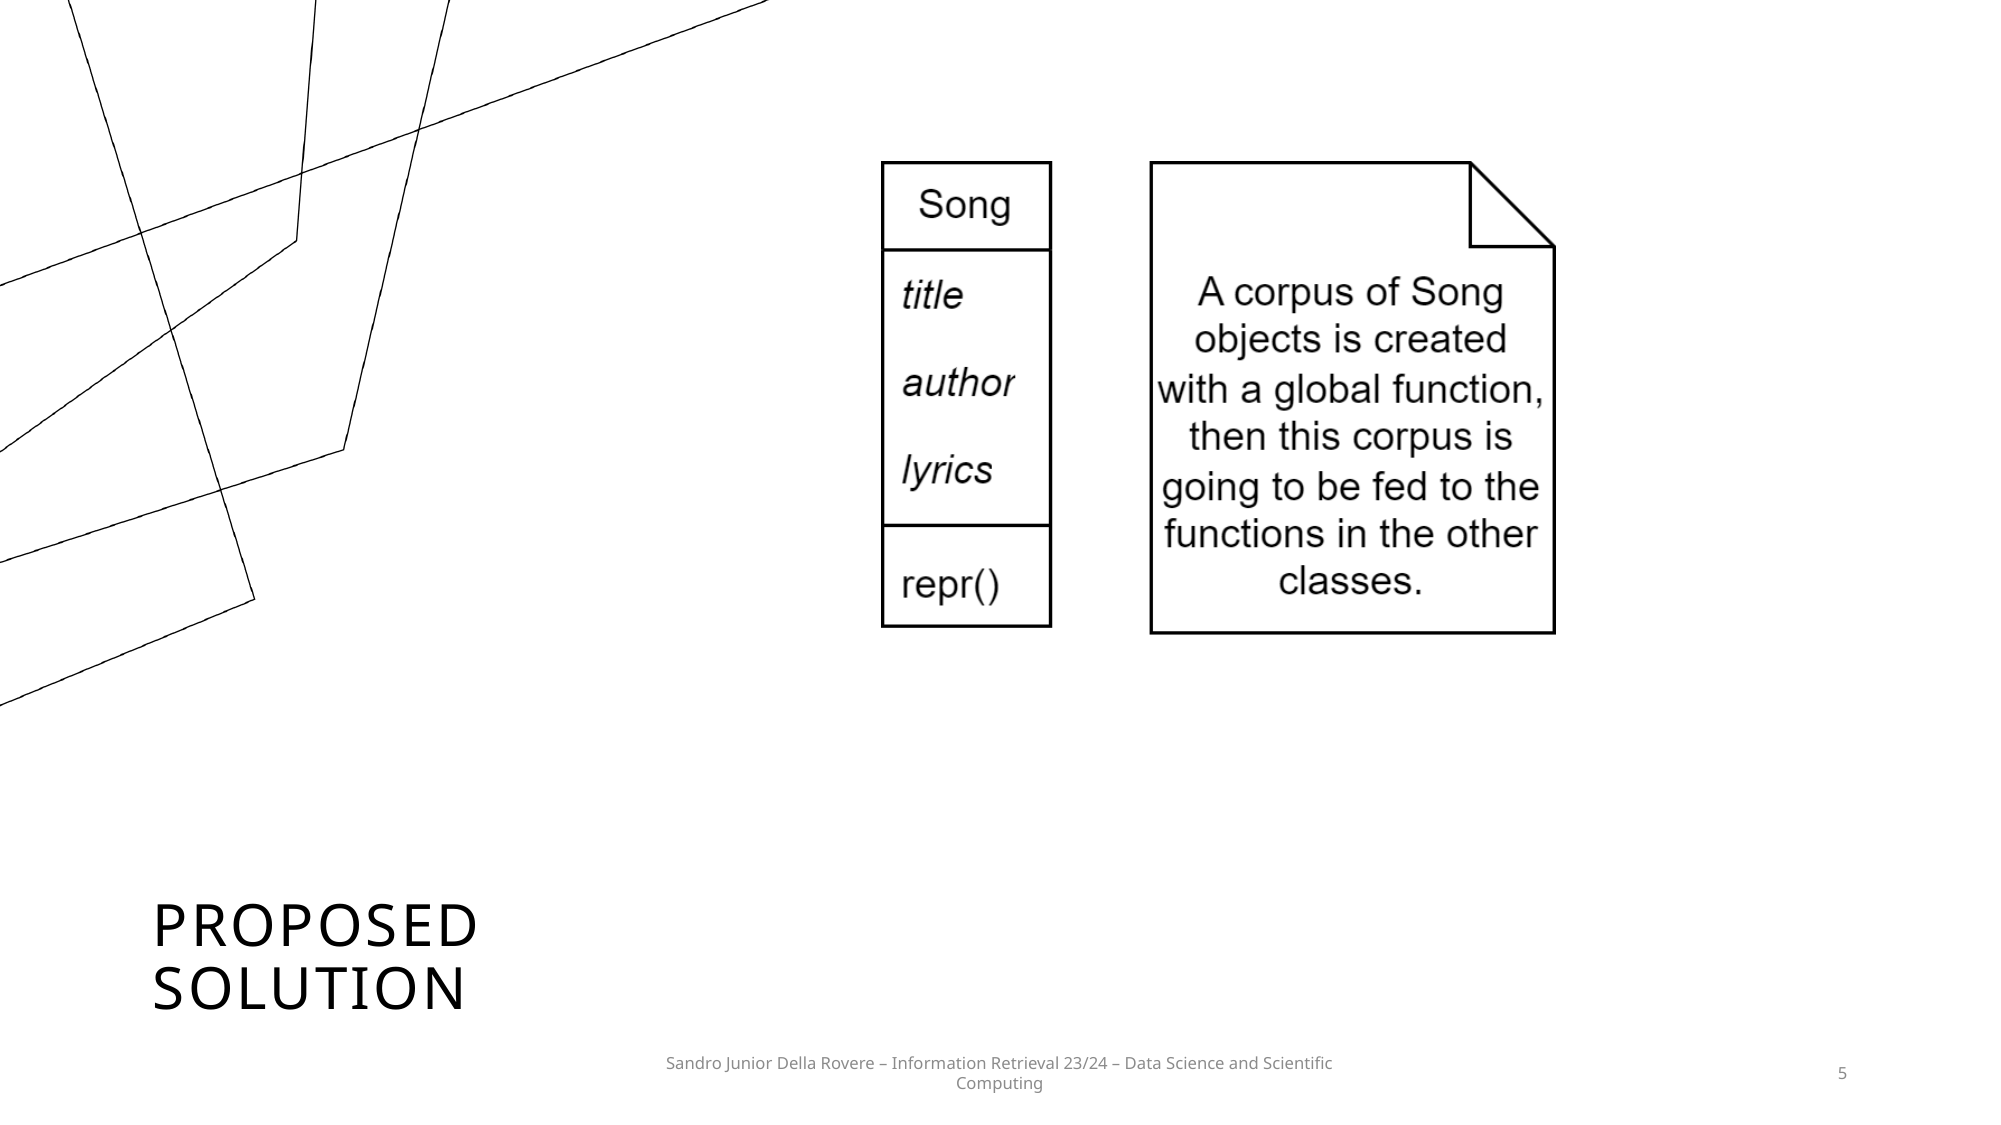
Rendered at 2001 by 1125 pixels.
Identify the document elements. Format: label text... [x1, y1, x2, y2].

picture [881, 161, 1556, 638]
footer Sandro Junior Della Rovere – Information Retrieval 23/24 – Data Science and Scientific Computing [615, 1042, 1384, 1103]
slide_number 5 [1755, 1042, 1863, 1103]
title Proposed solution [137, 937, 779, 1030]
picture [0, 0, 803, 720]
